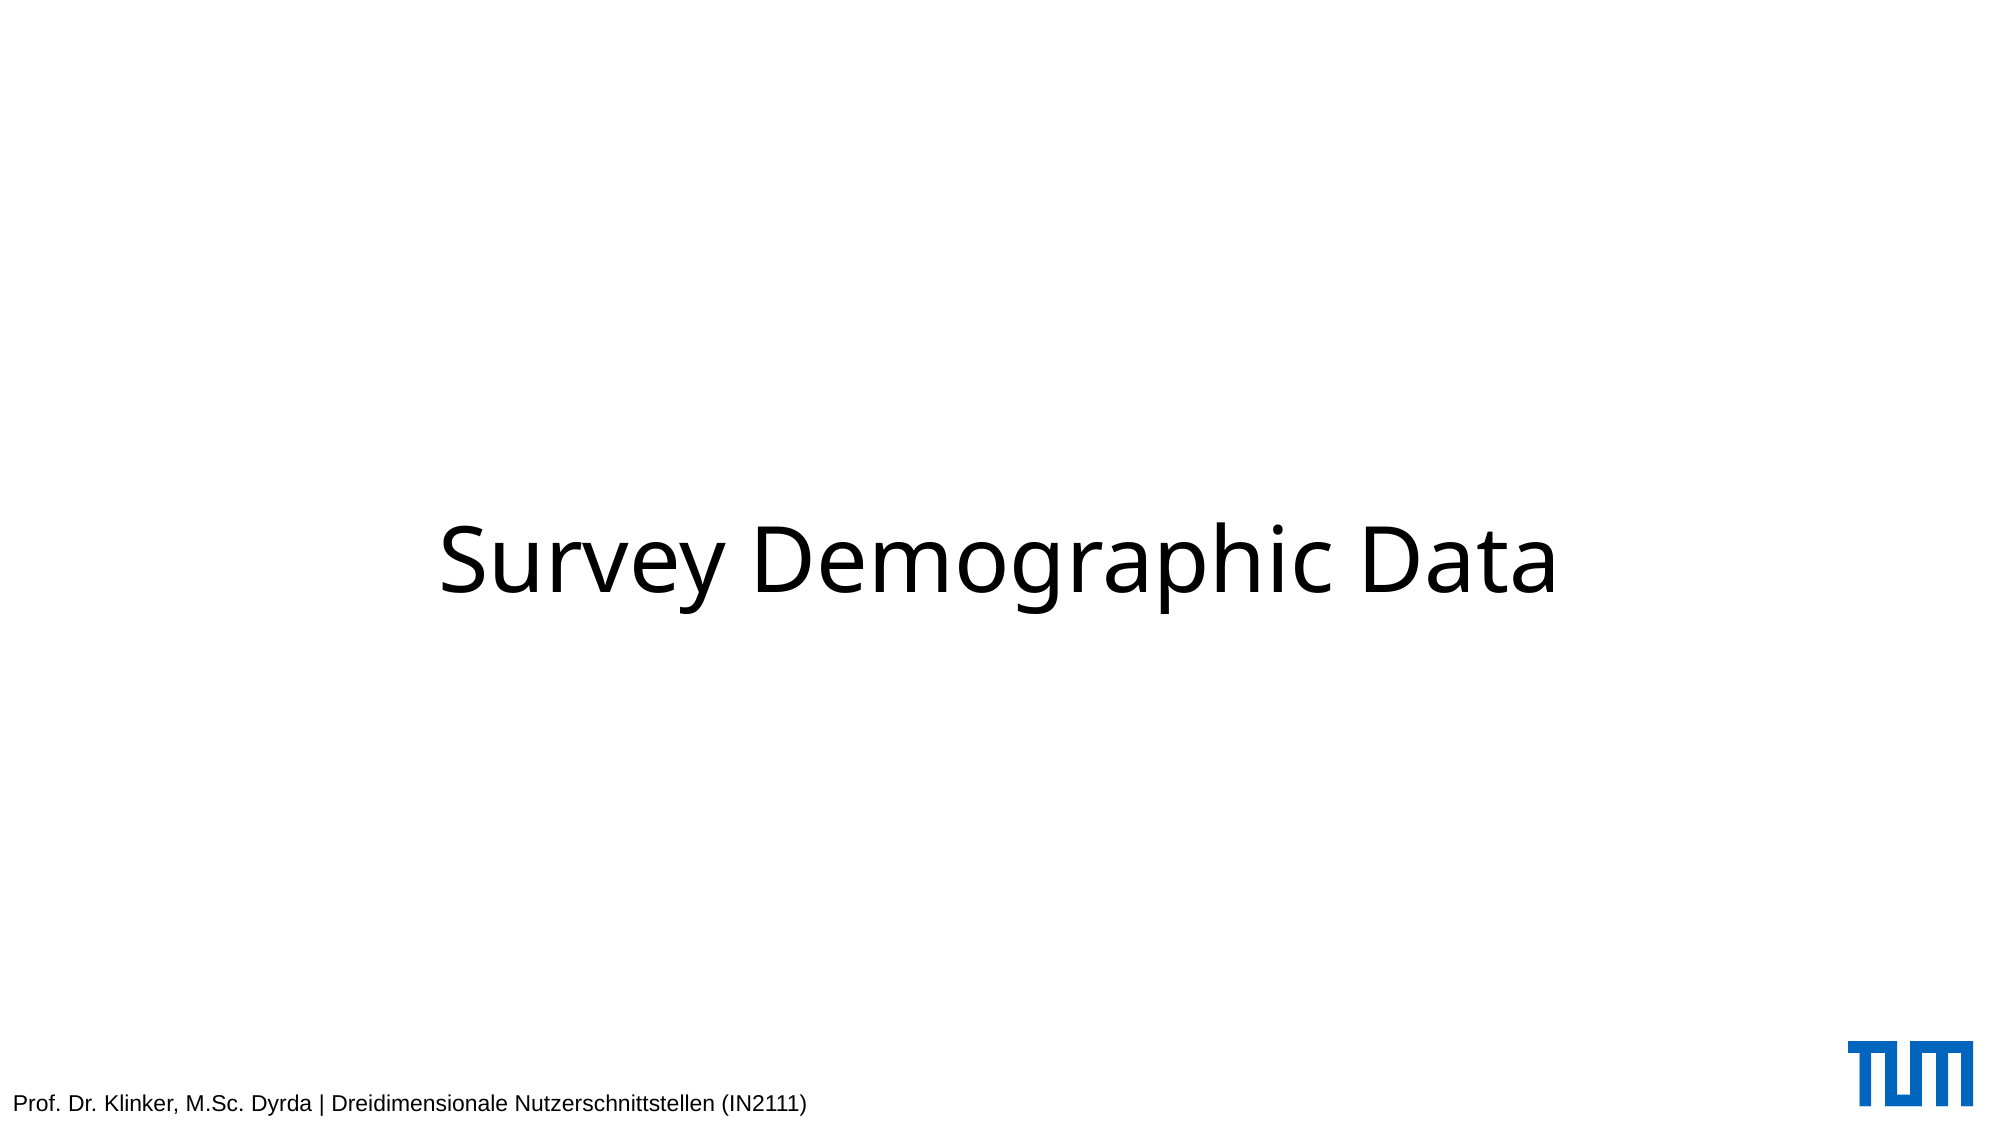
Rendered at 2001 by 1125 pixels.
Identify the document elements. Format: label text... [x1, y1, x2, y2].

title Survey Demographic Data [137, 453, 1863, 672]
picture [1830, 1023, 2000, 1125]
text_box Prof. Dr. Klinker, M.Sc. Dyrda | Dreidimensionale Nutzerschnittstellen (IN2111) [0, 1080, 1061, 1125]
